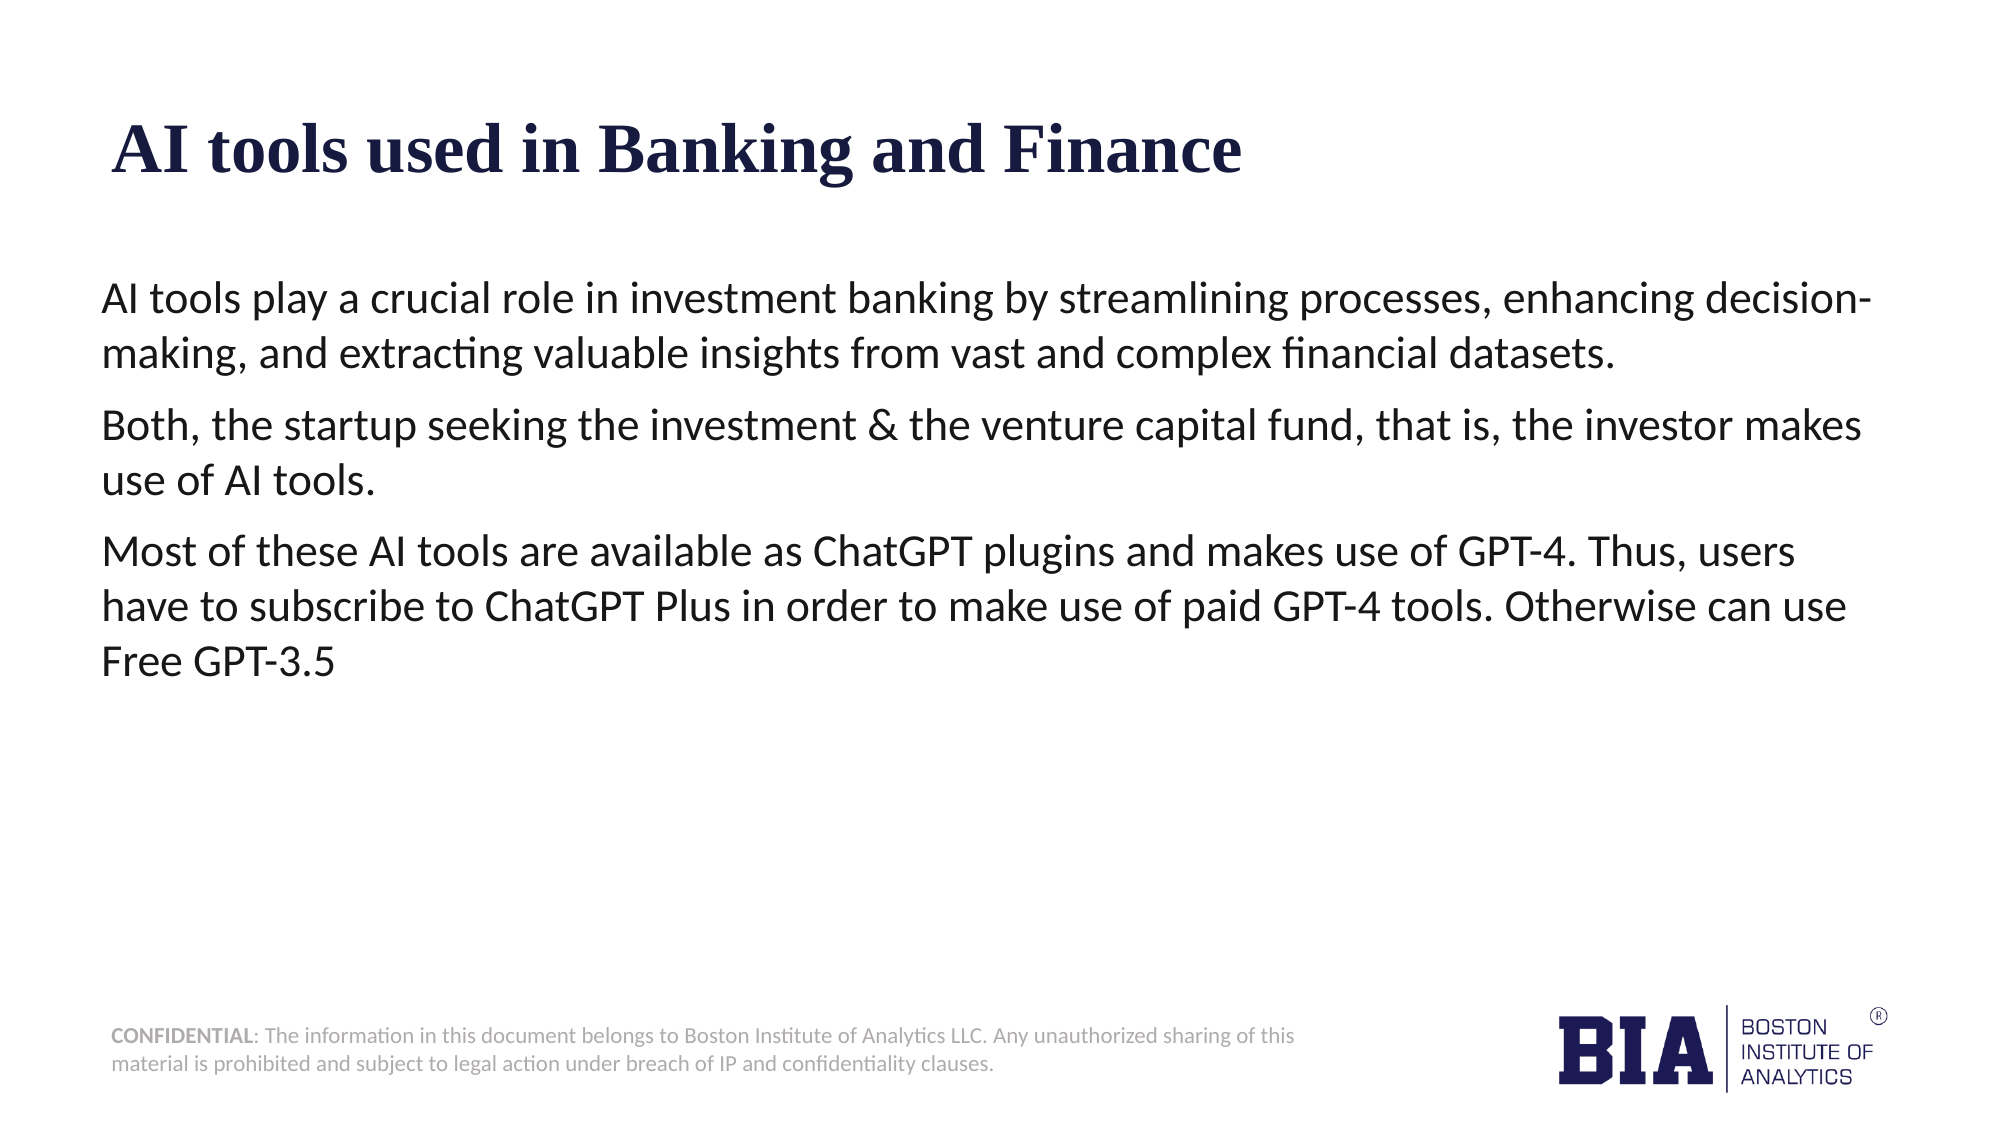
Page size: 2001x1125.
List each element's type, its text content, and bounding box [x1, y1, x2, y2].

text_box AI tools play a crucial role in investment banking by streamlining processes, enhancing decision-making, and extracting valuable insights from vast and complex financial datasets. Both, the startup seeking the investment & the venture capital fund, that is, the investor makes use of AI tools. Most of these AI tools are available as ChatGPT plugins and makes use of GPT-4. Thus, users have to subscribe to ChatGPT Plus in order to make use of paid GPT-4 tools. Otherwise can use Free GPT-3.5 [101, 267, 1879, 412]
picture [1557, 1003, 1889, 1094]
title AI tools used in Banking and Finance [111, 99, 1889, 200]
